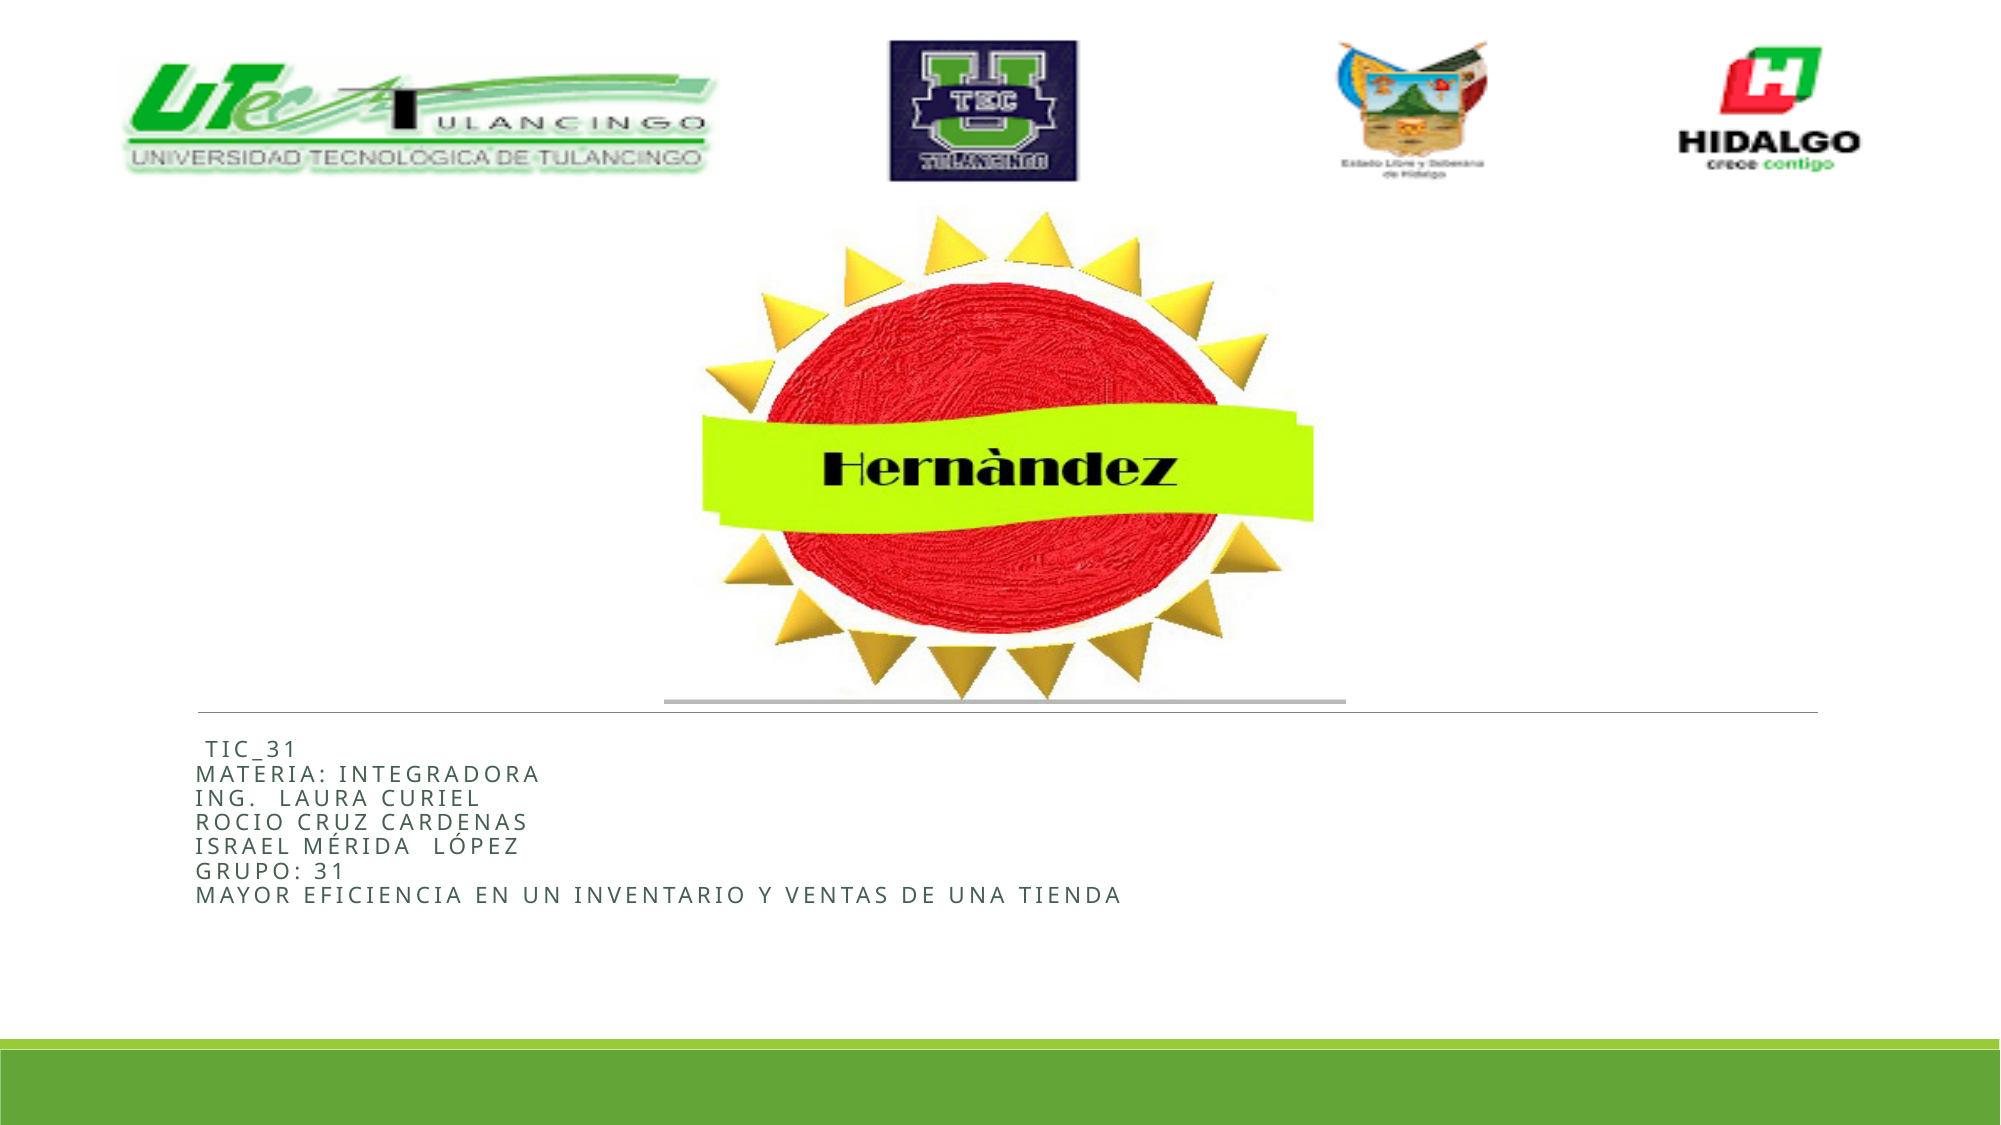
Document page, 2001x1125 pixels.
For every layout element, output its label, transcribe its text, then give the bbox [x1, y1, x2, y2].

picture [57, 27, 1952, 704]
subtitle TIC_31 Materia: Integradora ING. Laura Curiel Rocio Cruz Cardenas Israel Mérida López Grupo: 31 mayor eficiencia en un inventario y ventas de una tienda [180, 730, 1831, 919]
